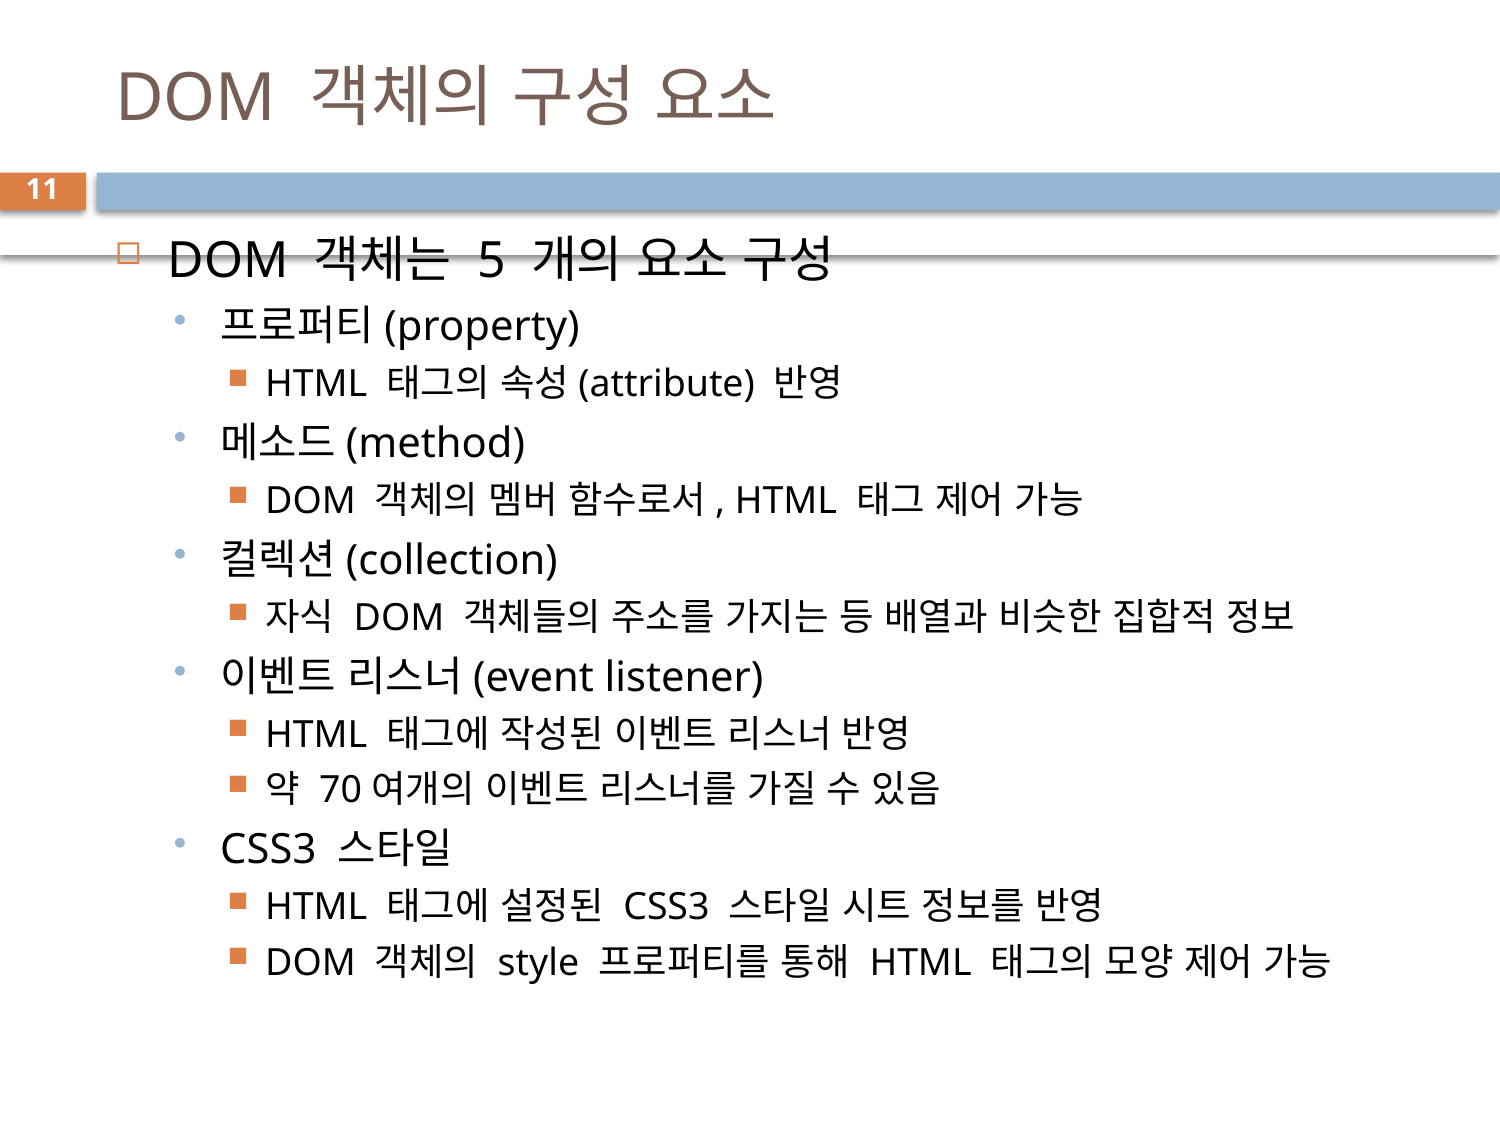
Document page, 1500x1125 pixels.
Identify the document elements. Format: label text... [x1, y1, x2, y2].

list DOM 객체는 5 개의 요소 구성 프로퍼티(property) HTML 태그의 속성(attribute) 반영 메소드(method) DOM 객체의 멤버 함수로서, HTML 태그 제어 가능 컬렉션(collection) 자식 DOM 객체들의 주소를 가지는 등 배열과 비슷한 집합적 정보 이벤트 리스너(event listener) HTML 태그에 작성된 이벤트 리스너 반영 약 70여개의 이벤트 리스너를 가질 수 있음 CSS3 스타일 HTML 태그에 설정된 CSS3 스타일 시트 정보를 반영 DOM 객체의 style 프로퍼티를 통해 HTML 태그의 모양 제어 가능 [100, 219, 1438, 1047]
slide_number 11 [0, 170, 87, 211]
title DOM 객체의 구성 요소 [100, 37, 1438, 149]
